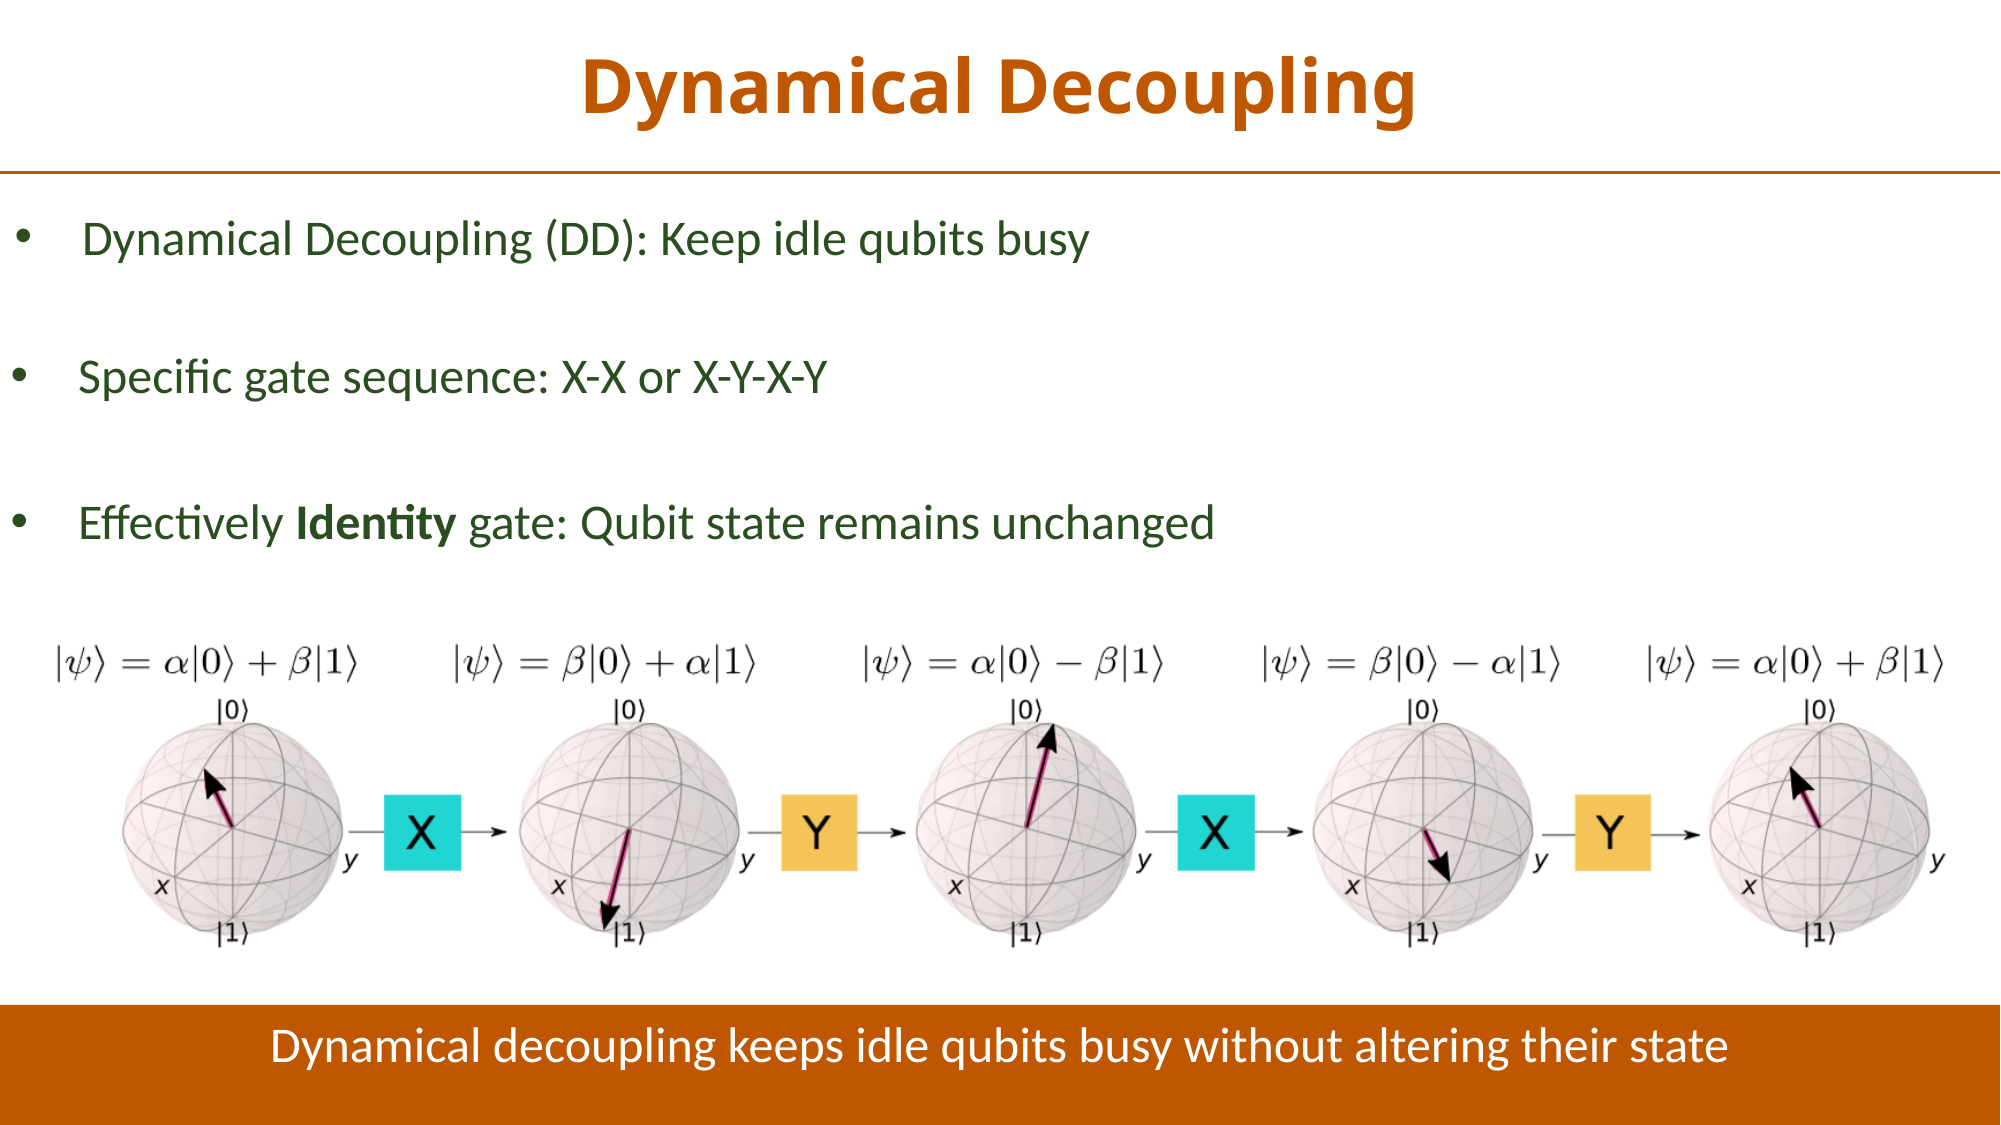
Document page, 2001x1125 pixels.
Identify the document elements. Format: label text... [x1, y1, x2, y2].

text_box Effectively Identity gate: Qubit state remains unchanged [0, 482, 2000, 558]
picture [45, 634, 1955, 960]
text_box Dynamical Decoupling [13, 6, 1987, 171]
text_box Dynamical decoupling keeps idle qubits busy without altering their state [0, 1004, 2000, 1125]
text_box Dynamical Decoupling (DD): Keep idle qubits busy [0, 198, 2000, 273]
text_box Specific gate sequence: X-X or X-Y-X-Y [0, 336, 2000, 412]
